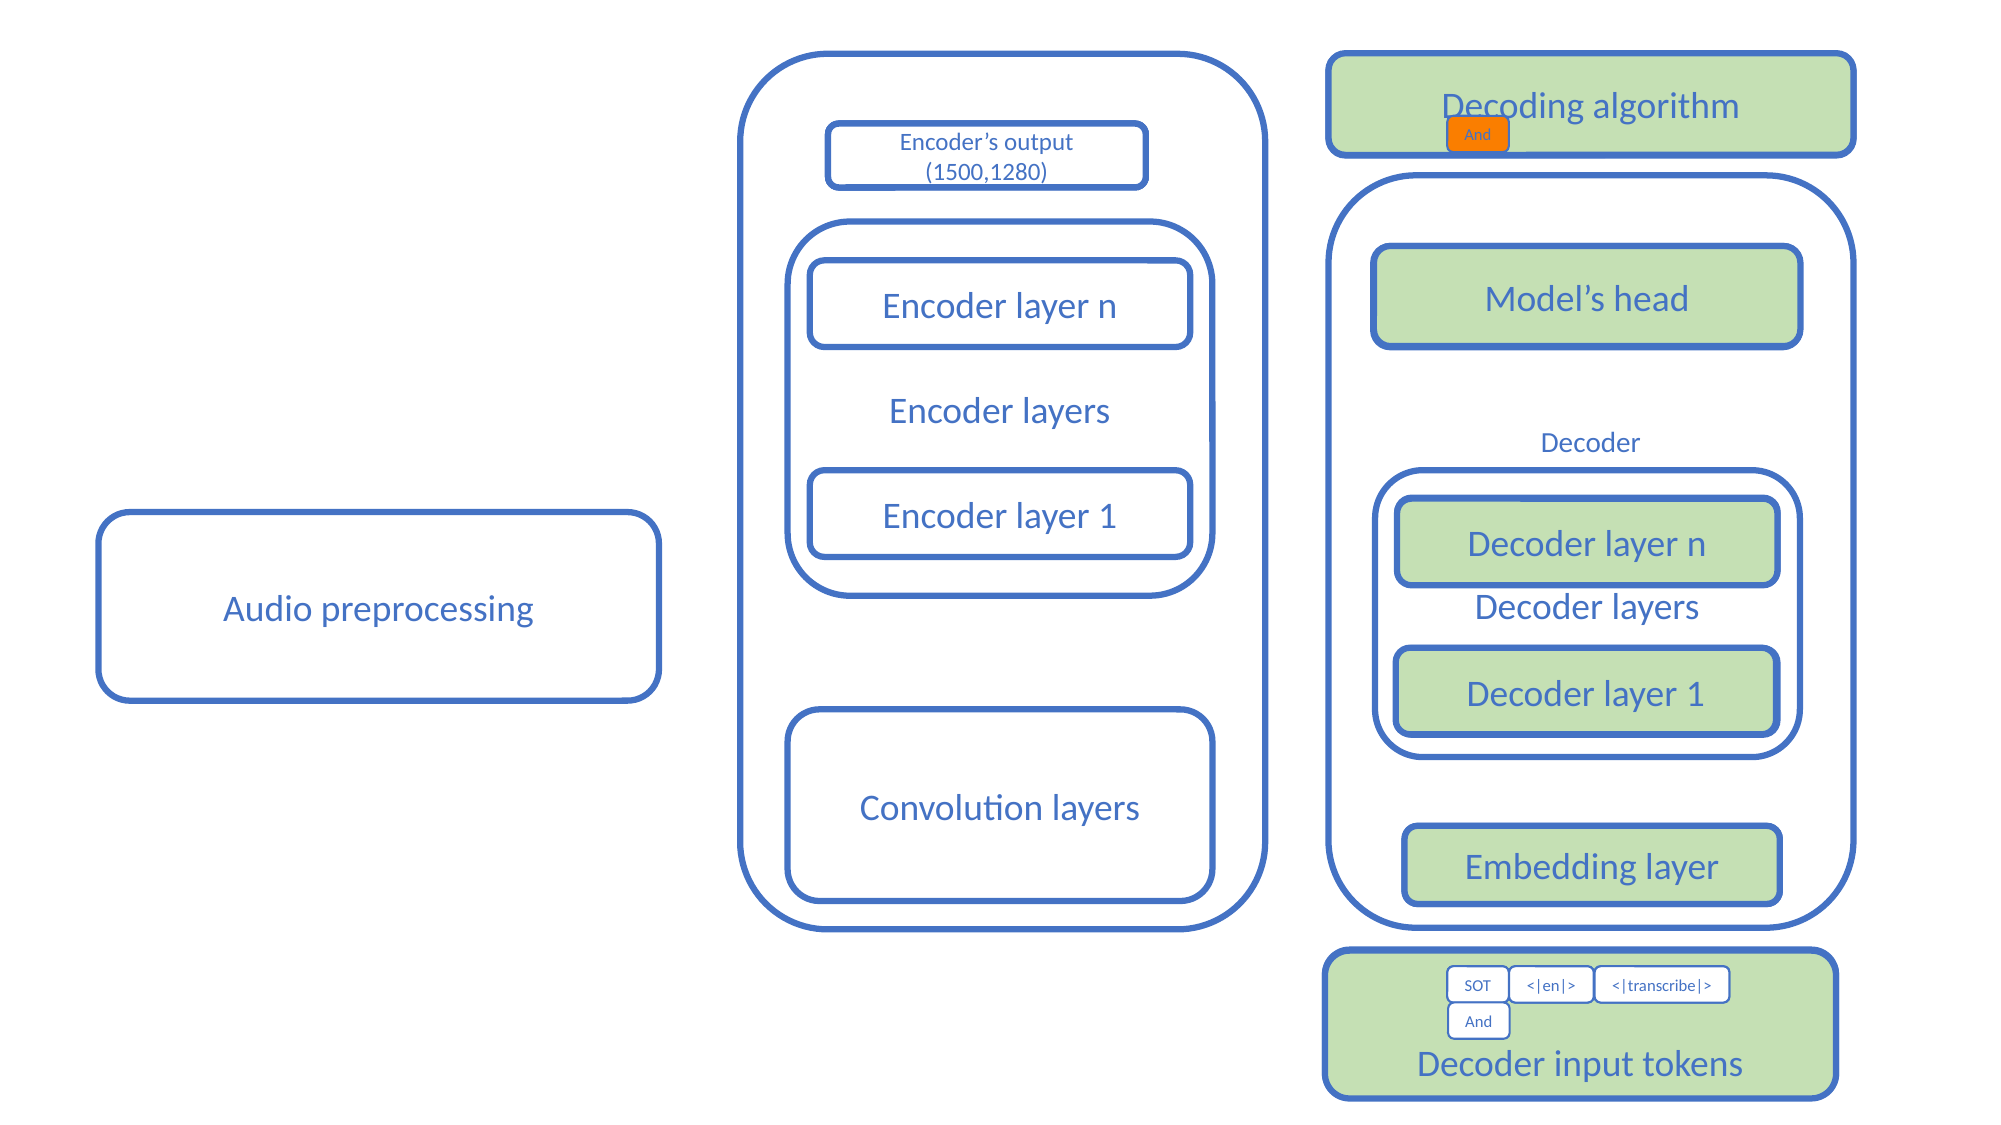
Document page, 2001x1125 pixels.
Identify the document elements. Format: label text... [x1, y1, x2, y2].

text_box Embedding layer [1403, 824, 1781, 905]
text_box Encoder layer 1 [808, 469, 1192, 558]
text_box Decoding algorithm [1327, 52, 1855, 156]
text_box And [1446, 1003, 1511, 1040]
text_box Decoder layer n [1395, 497, 1779, 587]
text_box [111, 526, 637, 674]
text_box Decoder [1327, 174, 1855, 929]
text_box Decoder layers [1374, 469, 1801, 759]
text_box Decoder input tokens [1323, 949, 1838, 1100]
text_box Encoder layer n [808, 259, 1192, 349]
text_box Encoder’s output (1500,1280) [827, 122, 1147, 189]
text_box Model’s head [1372, 244, 1802, 348]
text_box [8, 626, 713, 1109]
text_box Decoder layer 1 [1394, 646, 1778, 736]
text_box Encoder layers [786, 220, 1214, 597]
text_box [1447, 966, 1730, 1003]
text_box Audio preprocessing [97, 511, 661, 702]
text_box Convolution layers [786, 708, 1214, 903]
text_box And [1446, 114, 1510, 154]
text_box Encoder [739, 52, 1267, 931]
